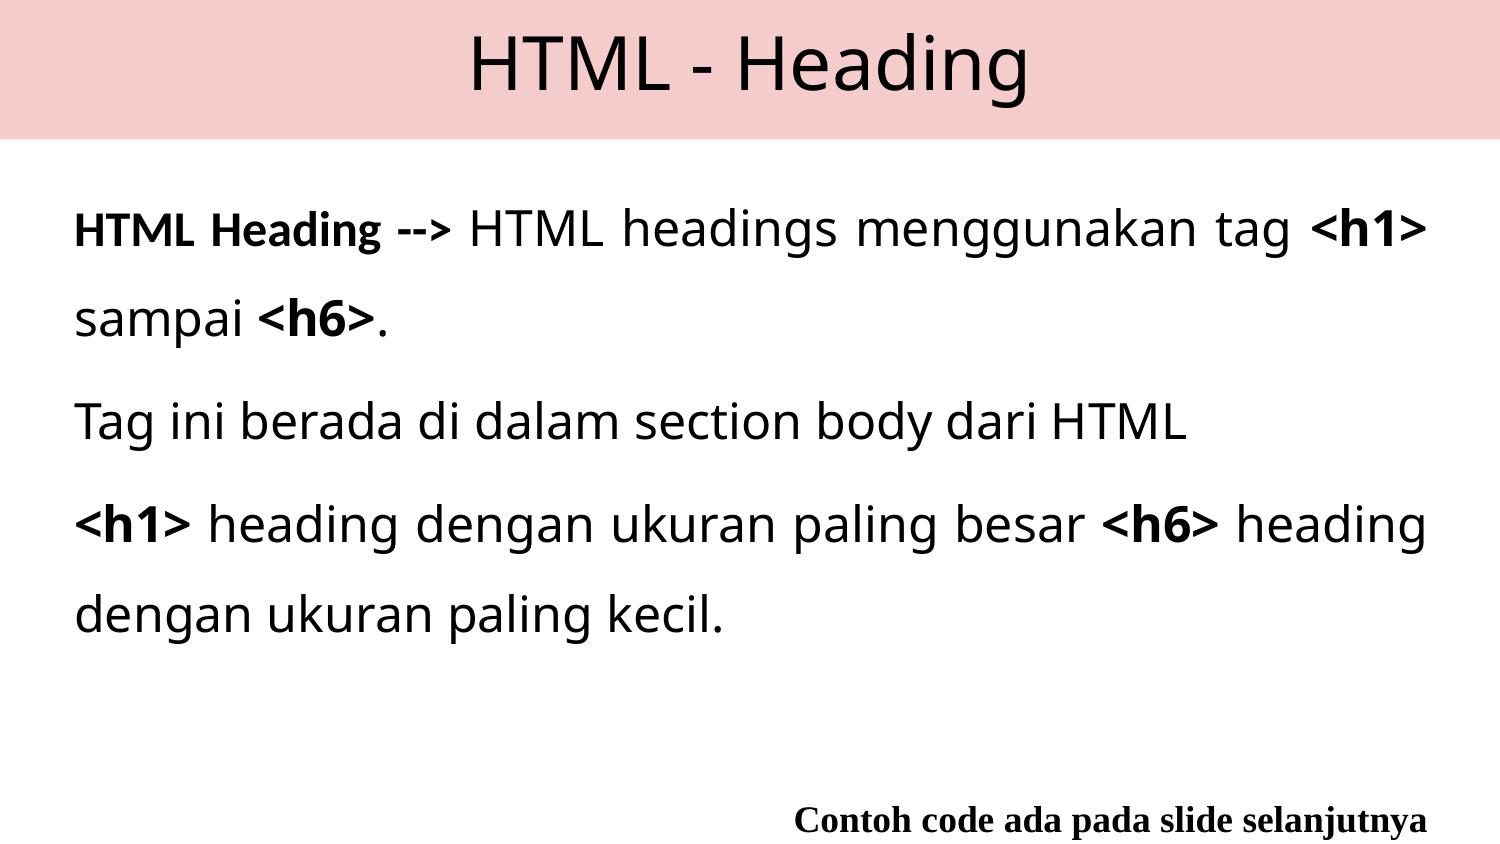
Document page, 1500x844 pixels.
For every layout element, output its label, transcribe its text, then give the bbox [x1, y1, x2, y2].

text_box HTML Heading --> HTML headings menggunakan tag <h1> sampai <h6>. Tag ini berada di dalam section body dari HTML <h1> heading dengan ukuran paling besar <h6> heading dengan ukuran paling kecil. Contoh code ada pada slide selanjutnya [59, 151, 1444, 831]
text_box HTML - Heading [0, 0, 1500, 140]
